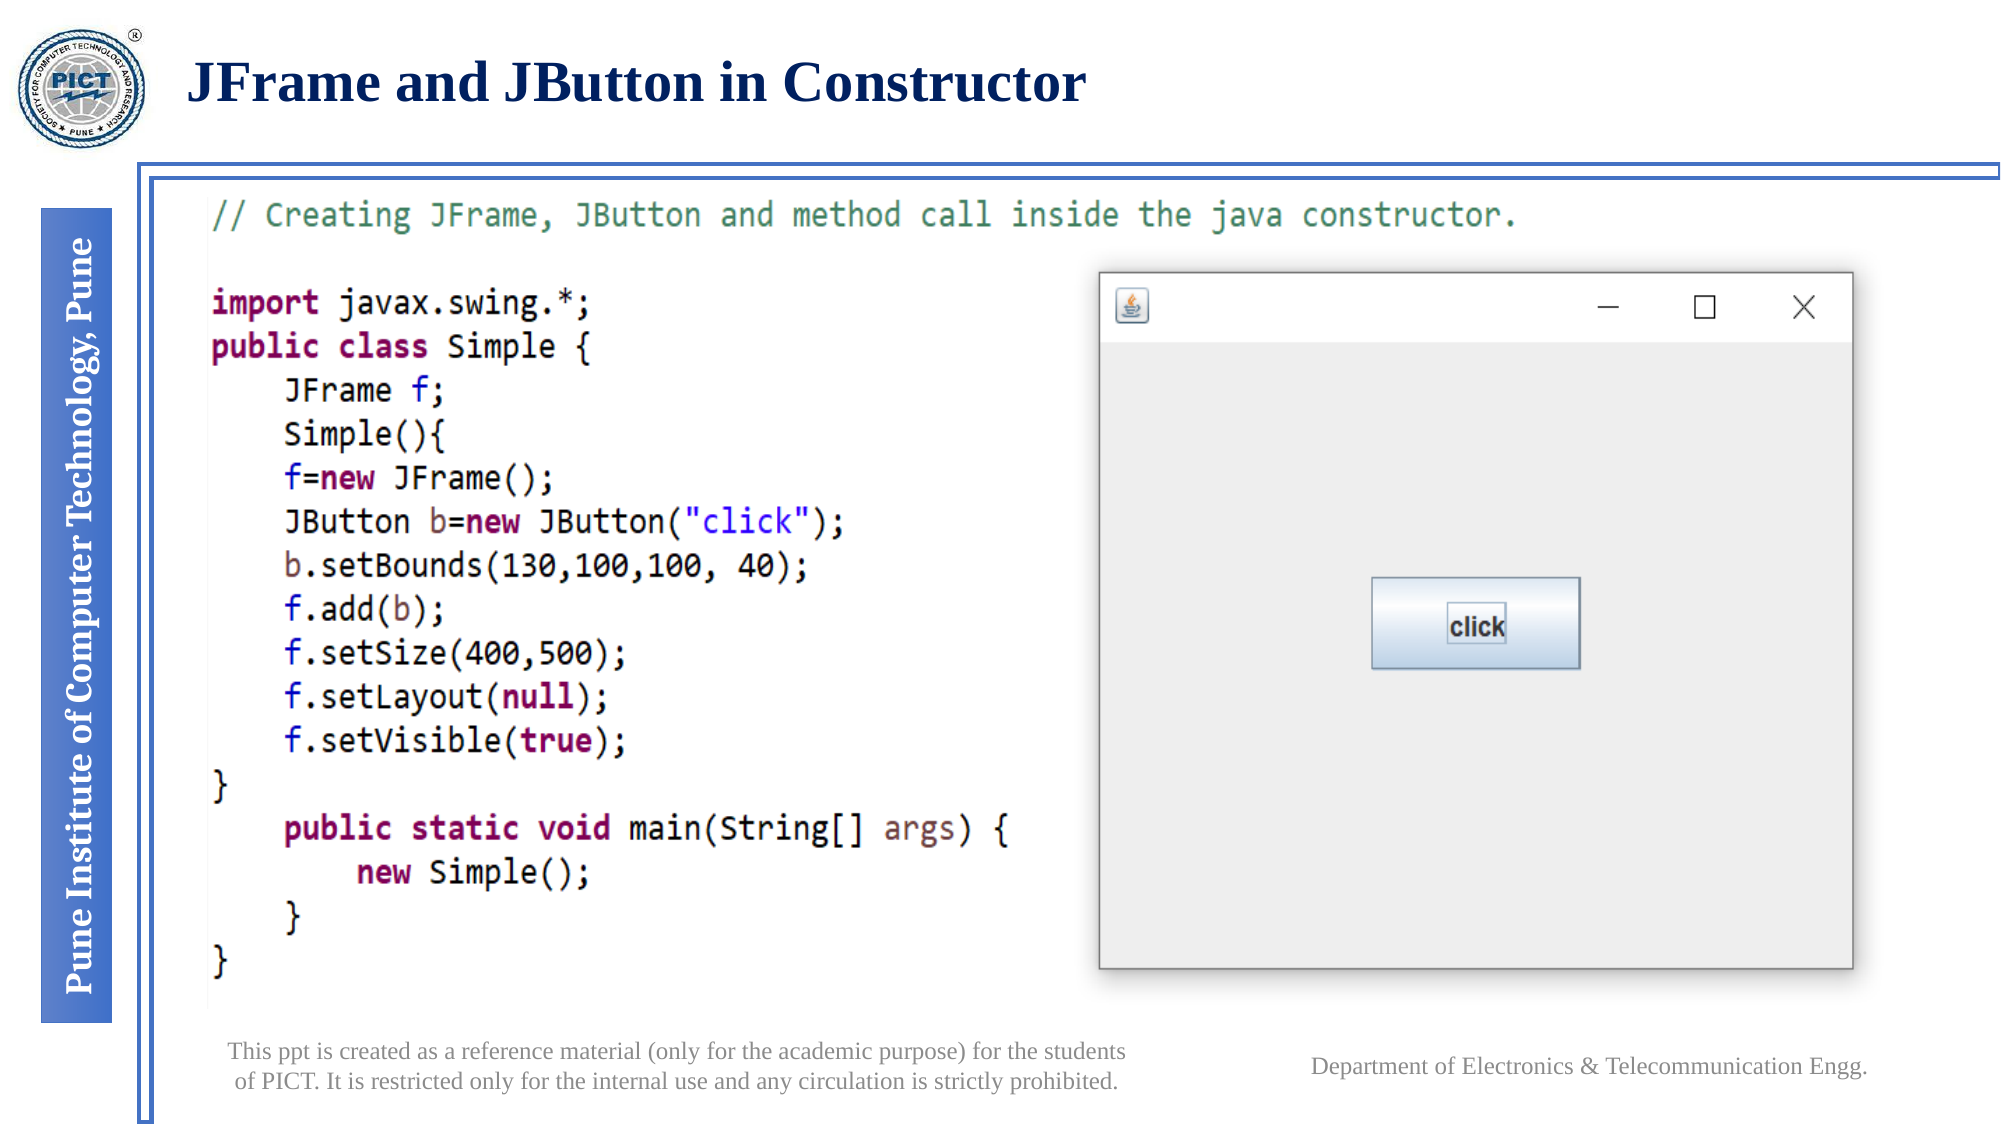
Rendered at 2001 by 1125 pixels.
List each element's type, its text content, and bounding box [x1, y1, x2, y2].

title JFrame and JButton in Constructor [171, 35, 1857, 129]
footer Department of Electronics & Telecommunication Engg. [1215, 1037, 1971, 1092]
picture [9, 11, 161, 163]
picture [207, 197, 1893, 1009]
